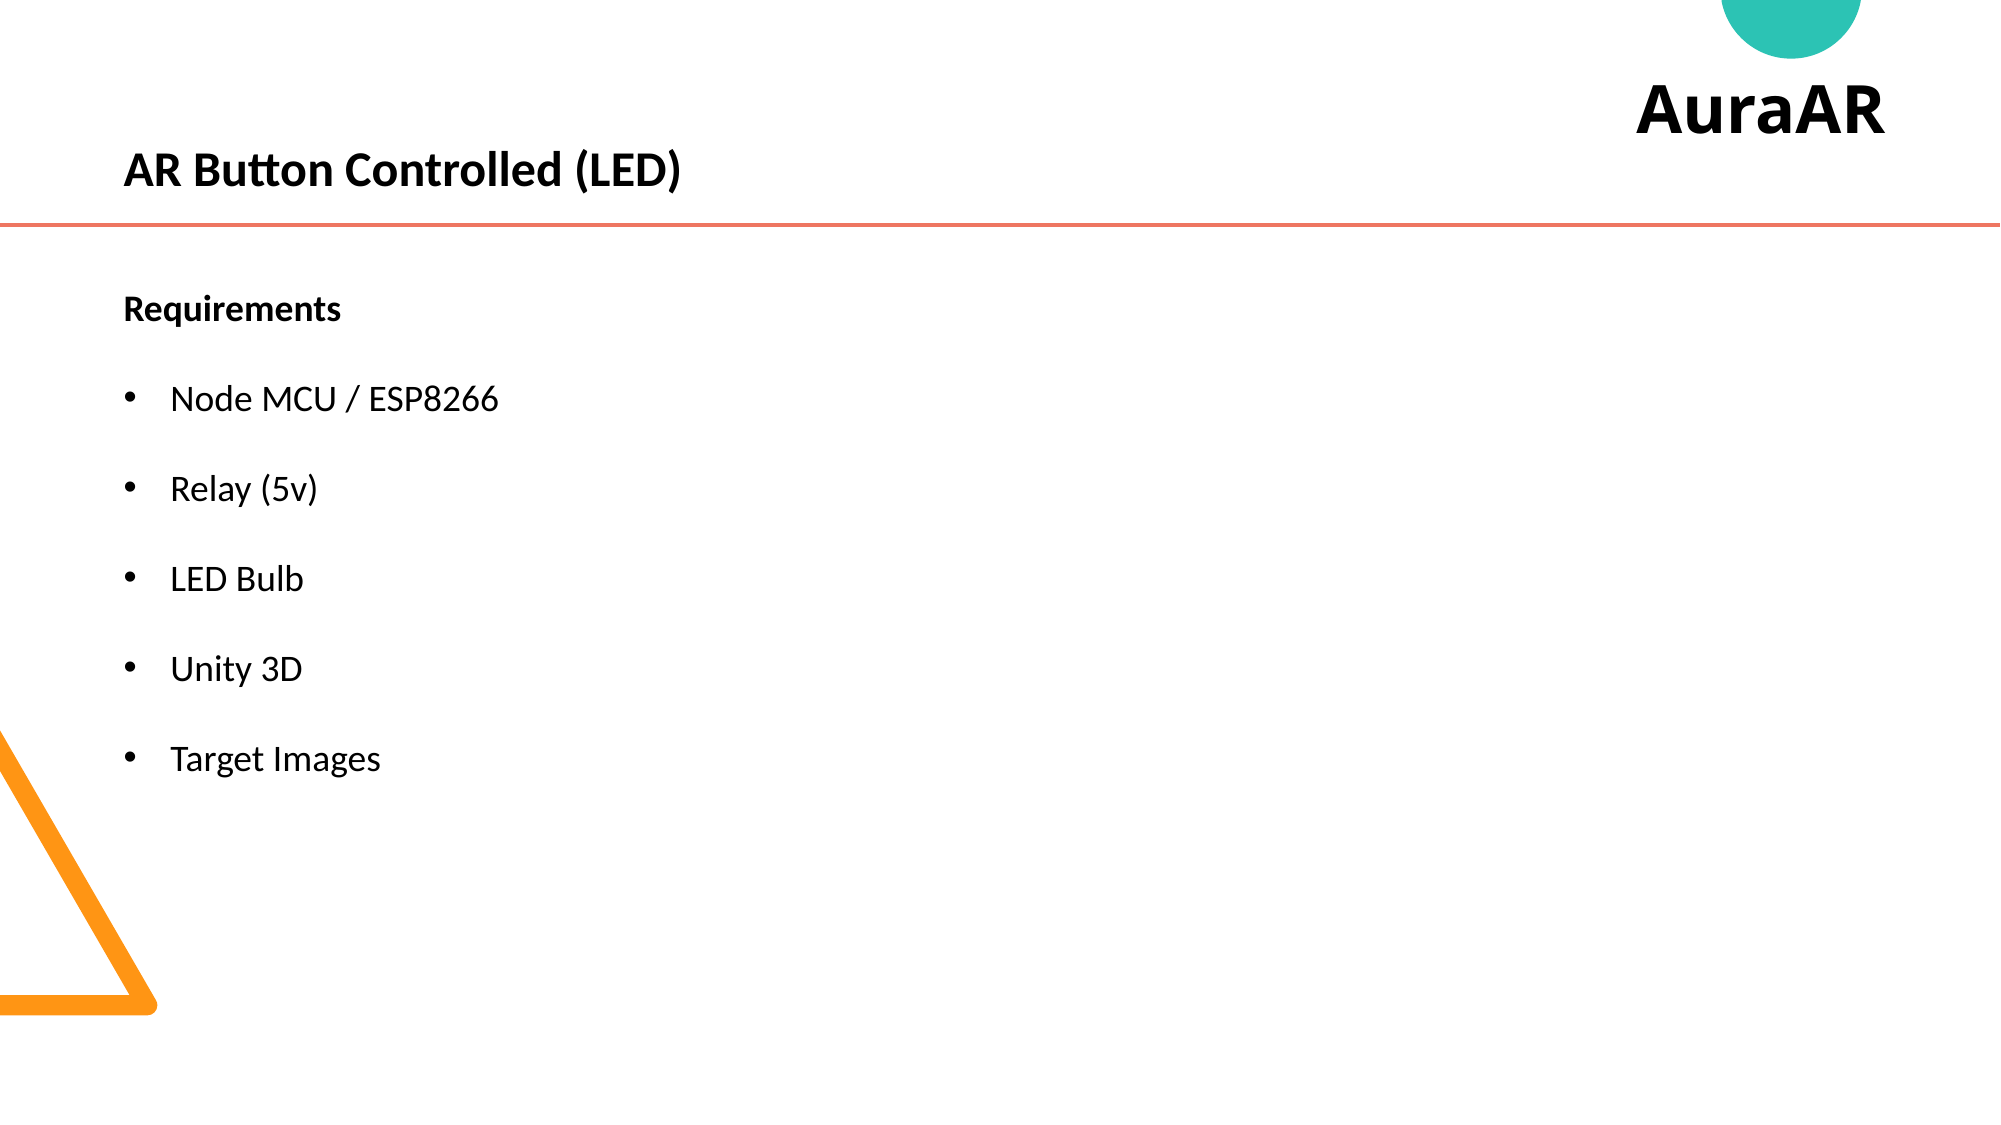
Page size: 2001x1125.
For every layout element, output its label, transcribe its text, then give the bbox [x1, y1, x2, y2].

text_box AR Button Controlled (LED) [108, 125, 1110, 205]
text_box AuraAR [1539, 59, 1901, 154]
text_box Requirements Node MCU / ESP8266 Relay (5v) LED Bulb Unity 3D Target Images [108, 276, 1222, 832]
